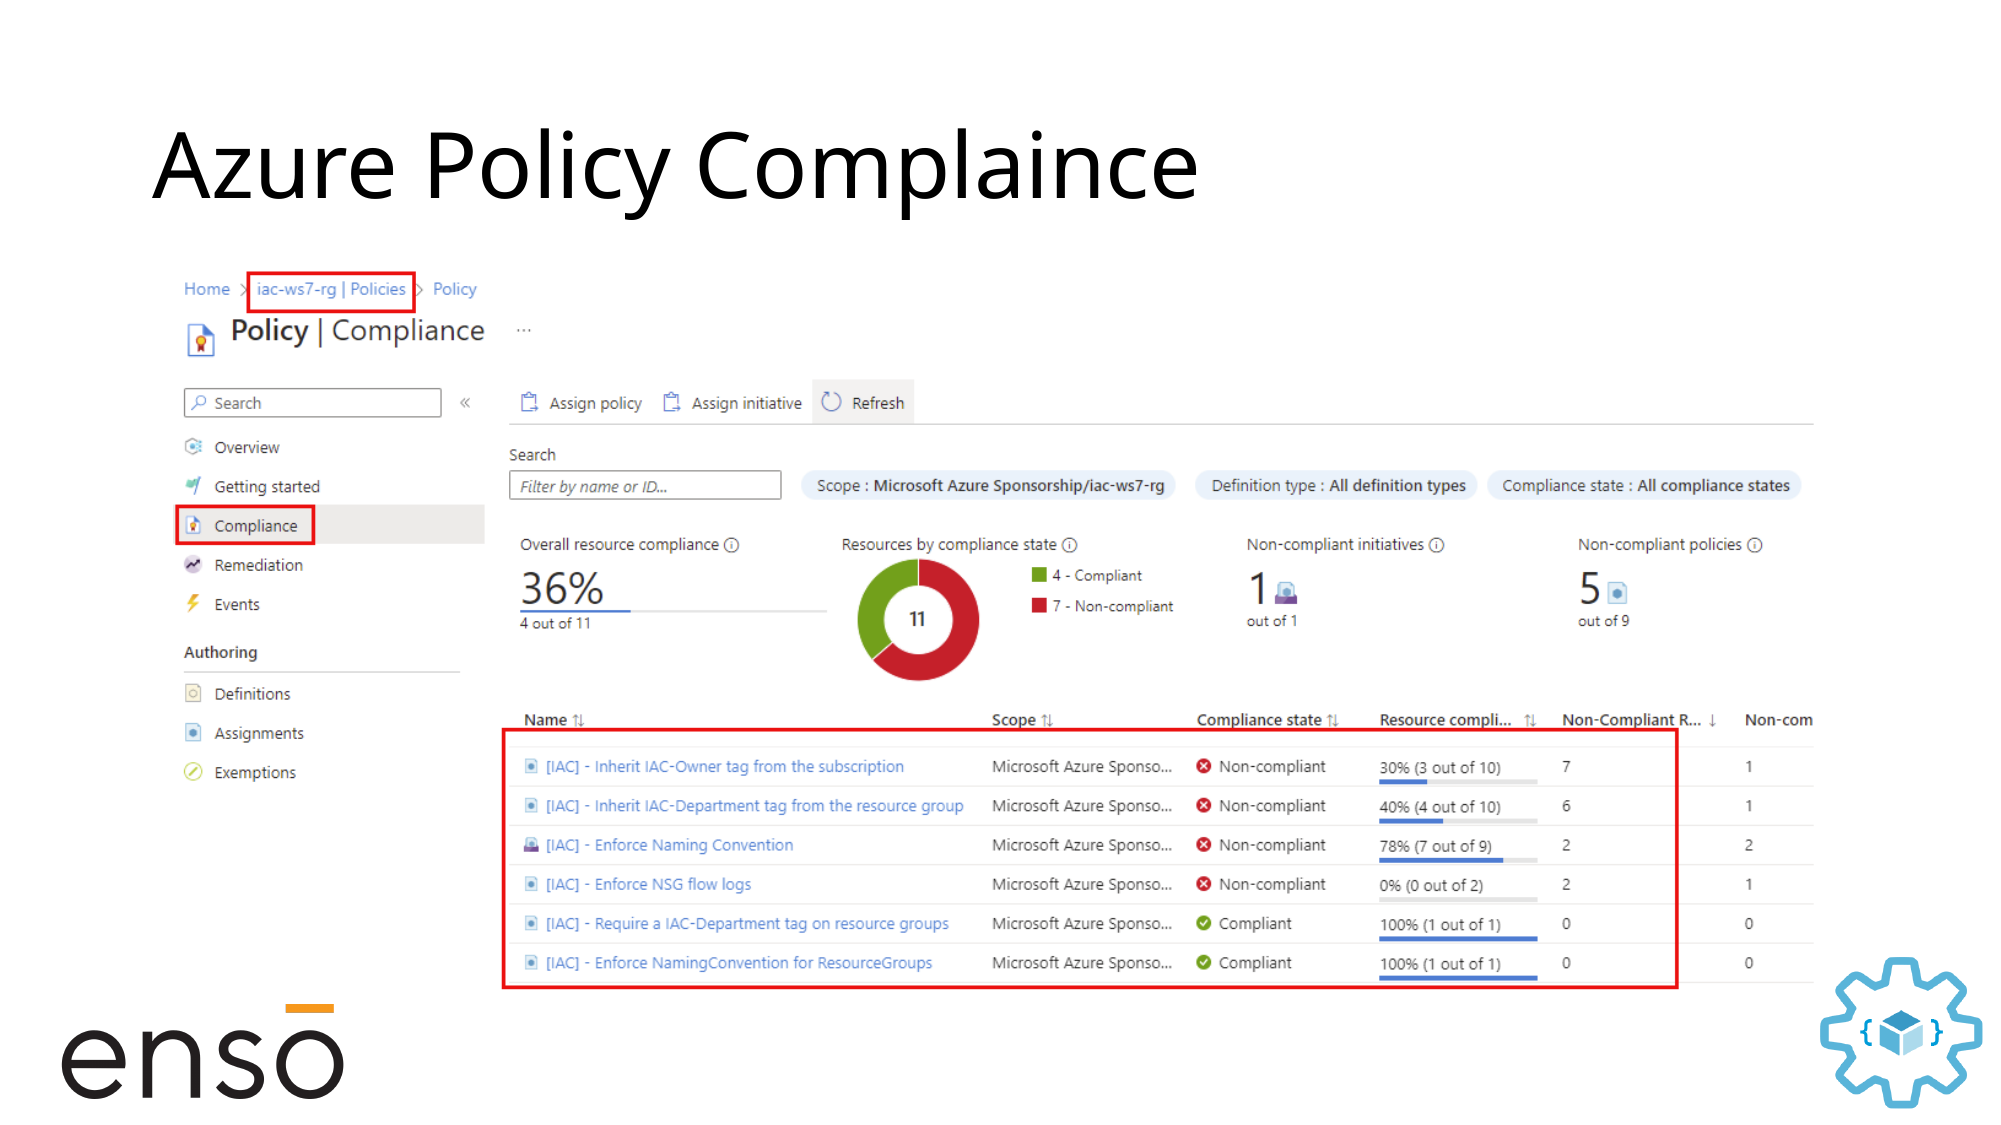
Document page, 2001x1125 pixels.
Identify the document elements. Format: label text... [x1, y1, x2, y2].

title Azure Policy Complaince [137, 59, 1863, 278]
picture [61, 263, 2000, 1125]
